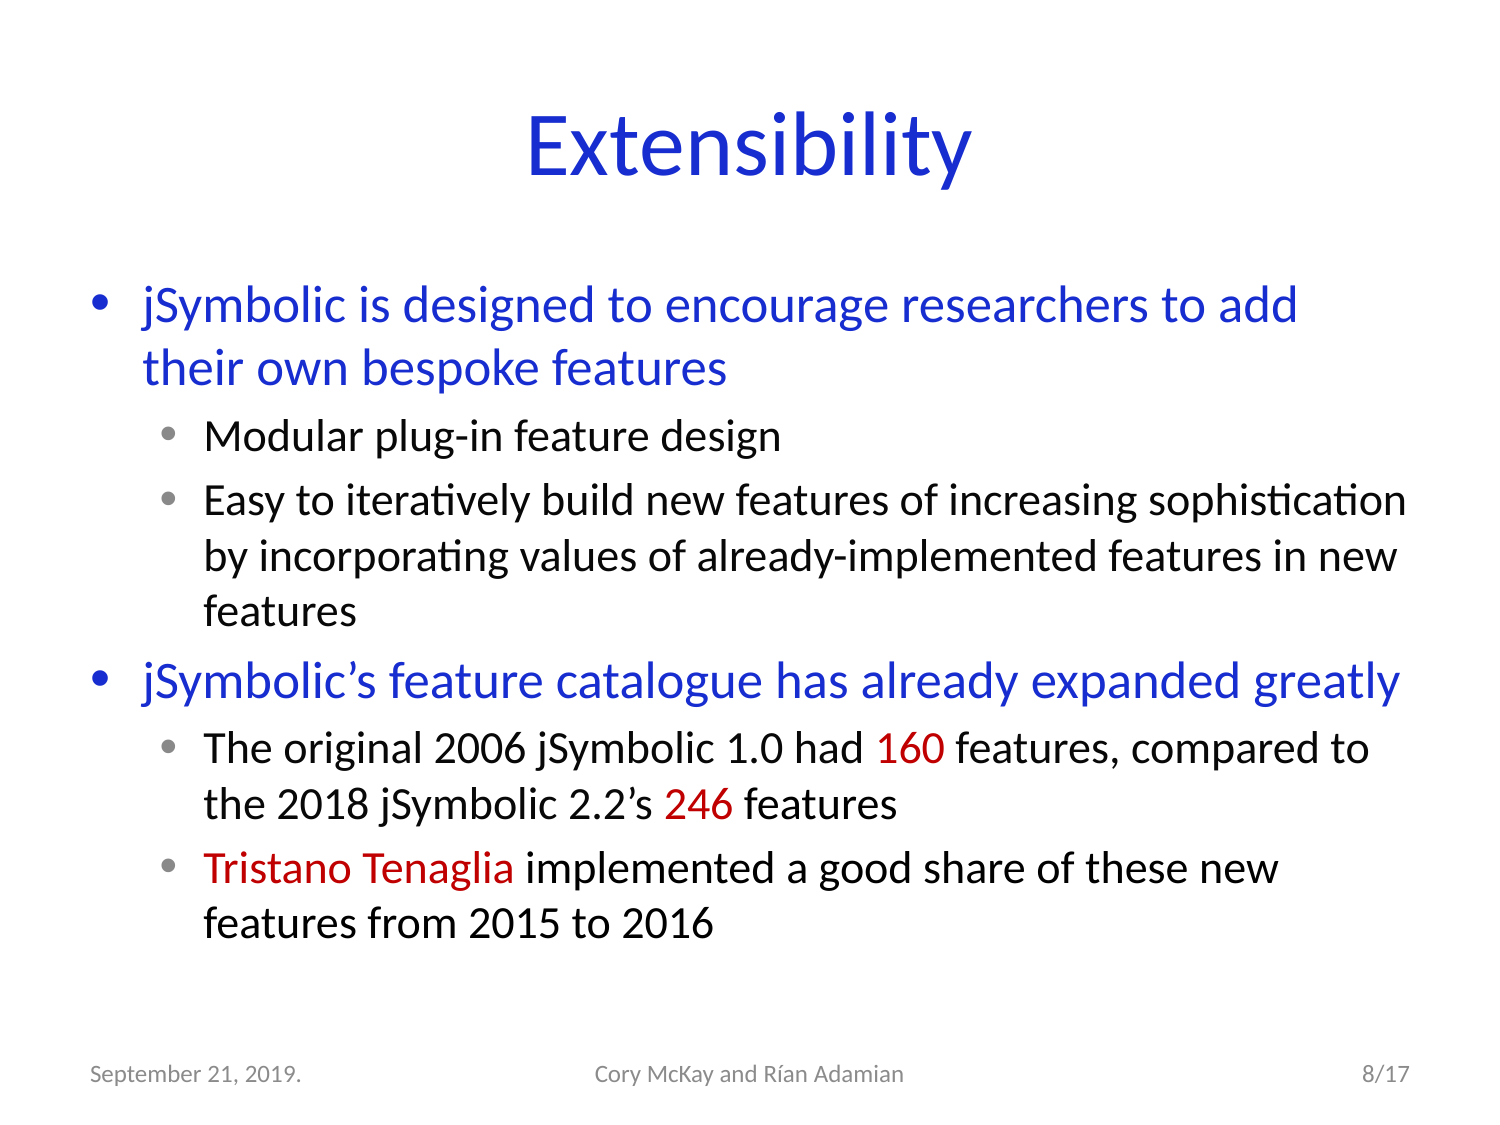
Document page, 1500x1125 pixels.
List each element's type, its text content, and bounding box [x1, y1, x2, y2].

footer Cory McKay and Rían Adamian [457, 1042, 1043, 1103]
title Extensibility [75, 45, 1425, 233]
list jSymbolic is designed to encourage researchers to add their own bespoke features Modular plug-in feature design Easy to iteratively build new features of increasing sophistication by incorporating values of already-implemented features in new features jSymbolic’s feature catalogue has already expanded greatly The original 2006 jSymbolic 1.0 had 160 features, compared to the 2018 jSymbolic 2.2’s 246 features Tristano Tenaglia implemented a good share of these new features from 2015 to 2016 [75, 262, 1425, 1005]
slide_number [75, 1042, 425, 1103]
slide_number 8/17 [1074, 1042, 1425, 1103]
